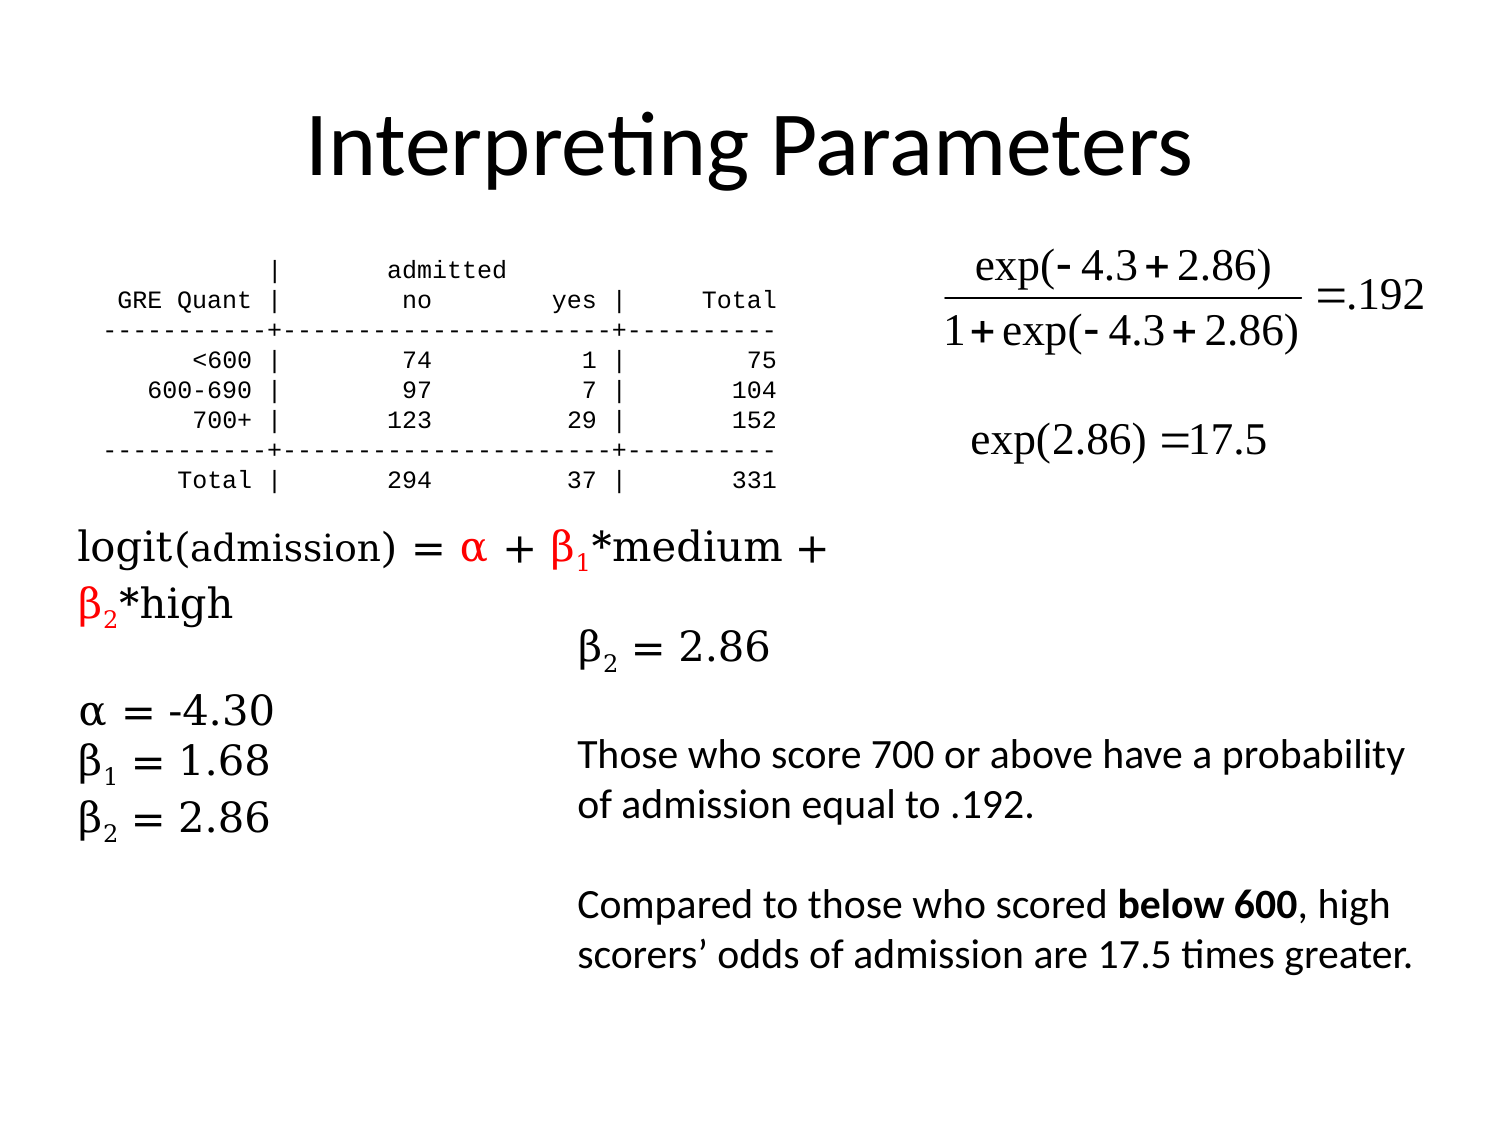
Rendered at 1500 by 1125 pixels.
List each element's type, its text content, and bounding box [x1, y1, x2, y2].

text_box | admitted GRE Quant | no yes | Total -----------+----------------------+---------- <600 | 74 1 | 75 600-690 | 97 7 | 104 700+ | 123 29 | 152 -----------+----------------------+---------- Total | 294 37 | 331 [87, 246, 813, 501]
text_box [937, 237, 1434, 363]
text_box logit(admission) = α + β1*medium + β2*high α = -4.30 β1 = 1.68 β2 = 2.86 [62, 512, 1000, 855]
title Interpreting Parameters [75, 45, 1425, 233]
text_box β2 = 2.86 Those who score 700 or above have a probability of admission equal to .192. Compared to those who scored below 600, high scorers’ odds of admission are 17.5 times greater. [562, 612, 1450, 985]
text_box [964, 412, 1276, 474]
